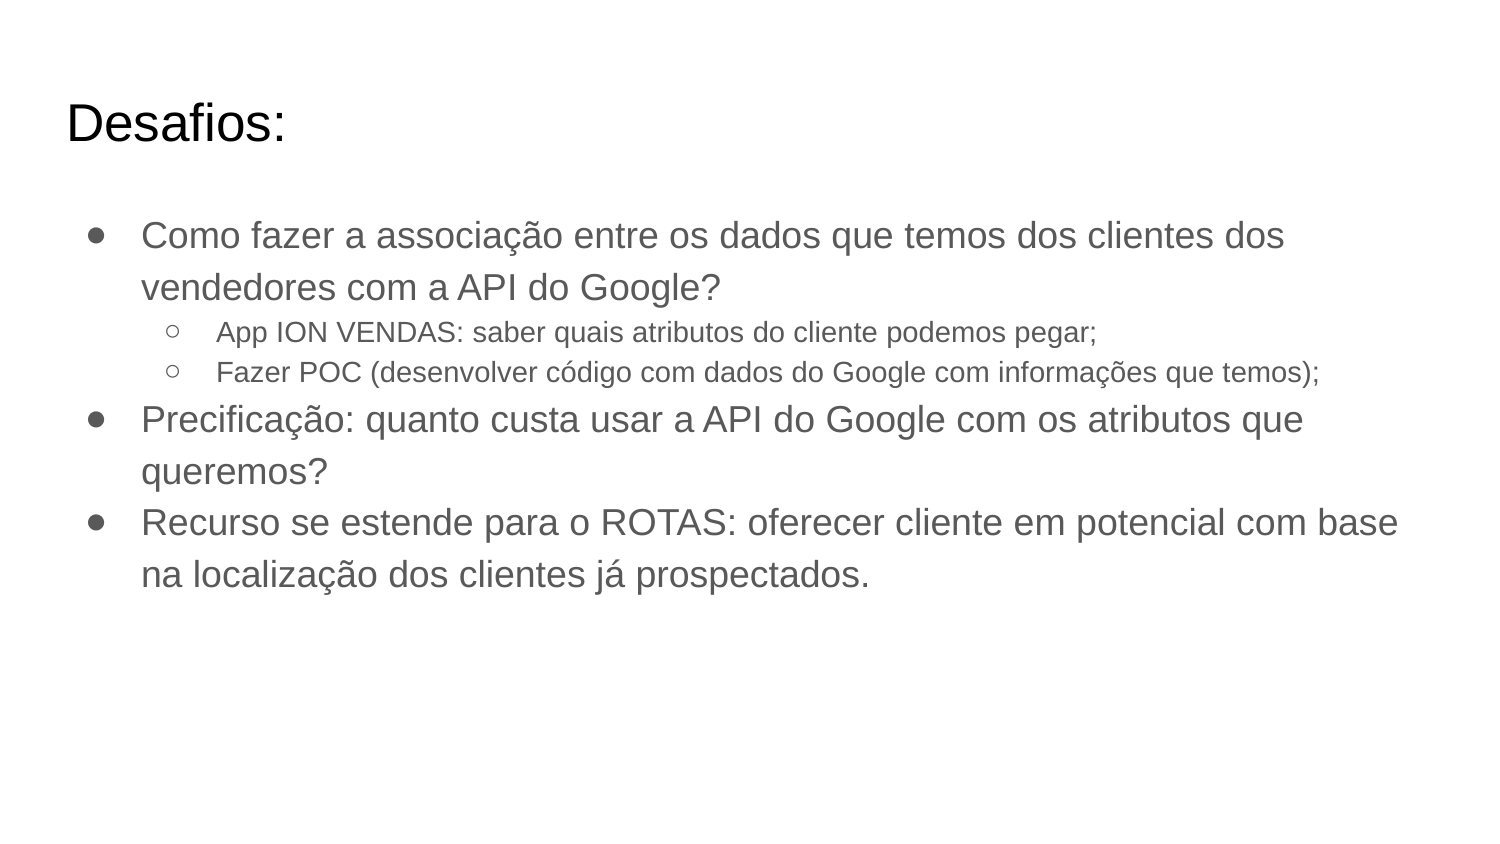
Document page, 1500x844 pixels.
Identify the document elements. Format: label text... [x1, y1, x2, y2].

title Desafios: [51, 72, 1449, 167]
list Como fazer a associação entre os dados que temos dos clientes dos vendedores com a API do Google? App ION VENDAS: saber quais atributos do cliente podemos pegar; Fazer POC (desenvolver código com dados do Google com informações que temos); Precificação: quanto custa usar a API do Google com os atributos que queremos? Recurso se estende para o ROTAS: oferecer cliente em potencial com base na localização dos clientes já prospectados. [51, 189, 1449, 750]
